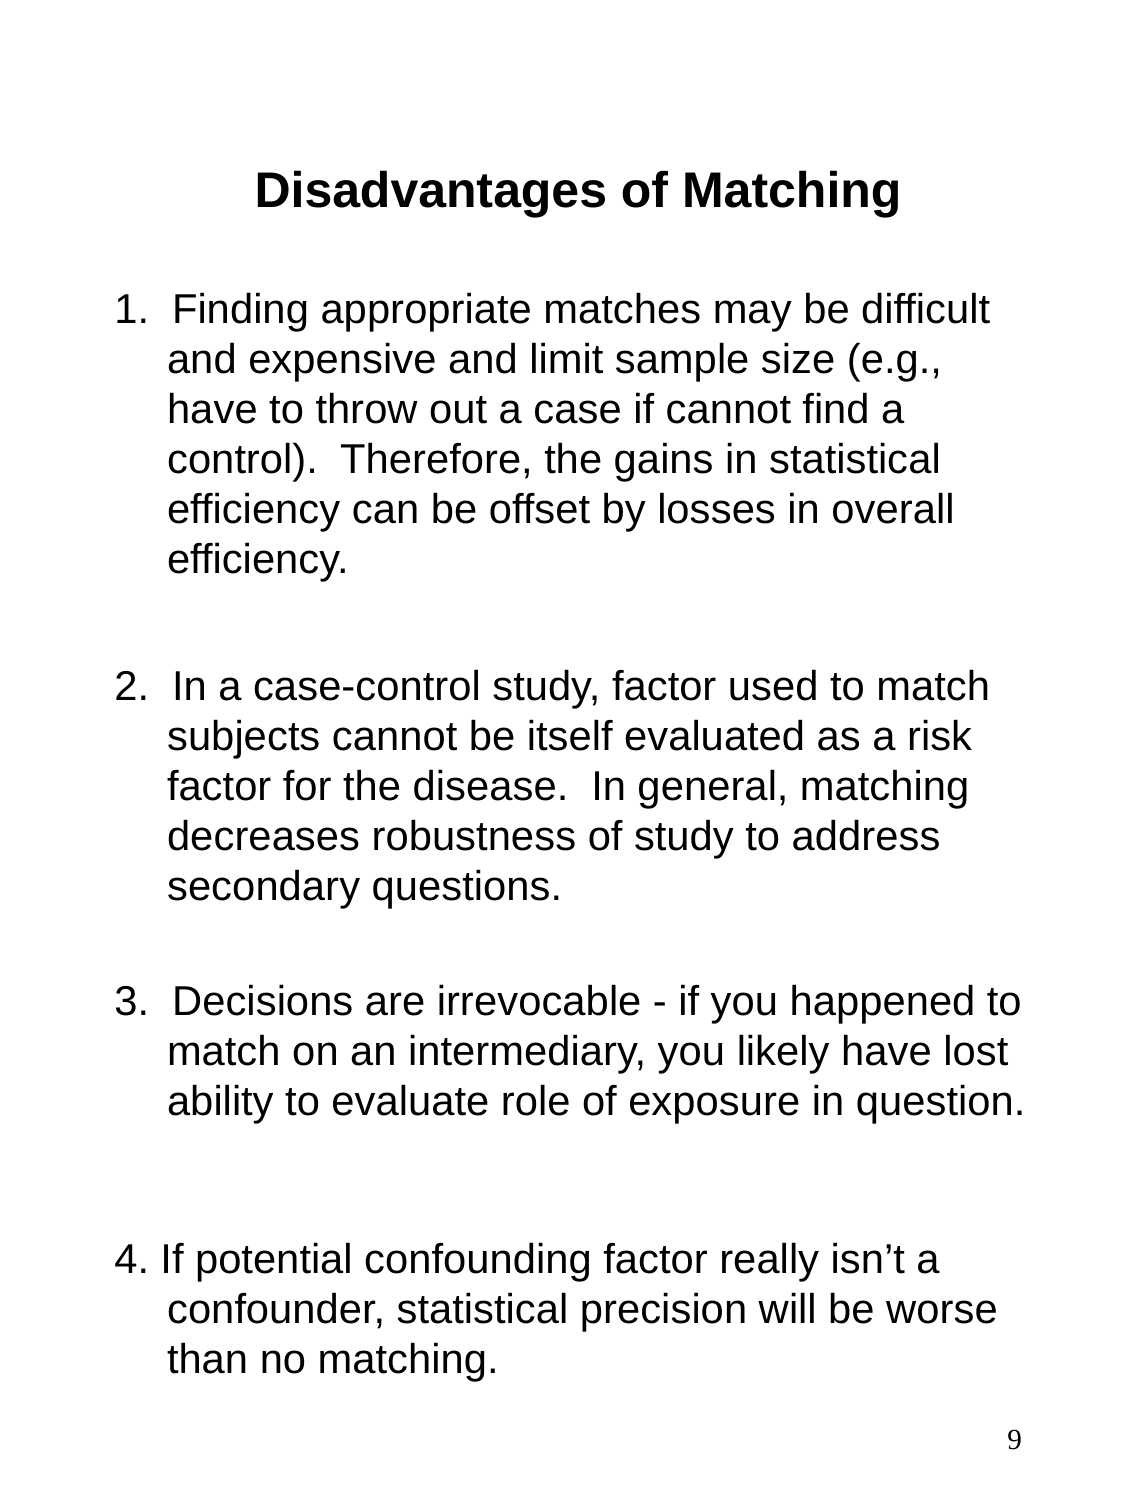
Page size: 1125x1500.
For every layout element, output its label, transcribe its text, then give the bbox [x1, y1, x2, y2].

title Disadvantages of Matching [99, 49, 1057, 226]
list 1. Finding appropriate matches may be difficult and expensive and limit sample size (e.g., have to throw out a case if cannot find a control). Therefore, the gains in statistical efficiency can be offset by losses in overall efficiency. 2. In a case-control study, factor used to match subjects cannot be itself evaluated as a risk factor for the disease. In general, matching decreases robustness of study to address secondary questions. 3. Decisions are irrevocable - if you happened to match on an intermediary, you likely have lost ability to evaluate role of exposure in question. 4. If potential confounding factor really isn’t a confounder, statistical precision will be worse than no matching. [99, 274, 1057, 1388]
slide_number 9 [812, 1399, 1038, 1476]
